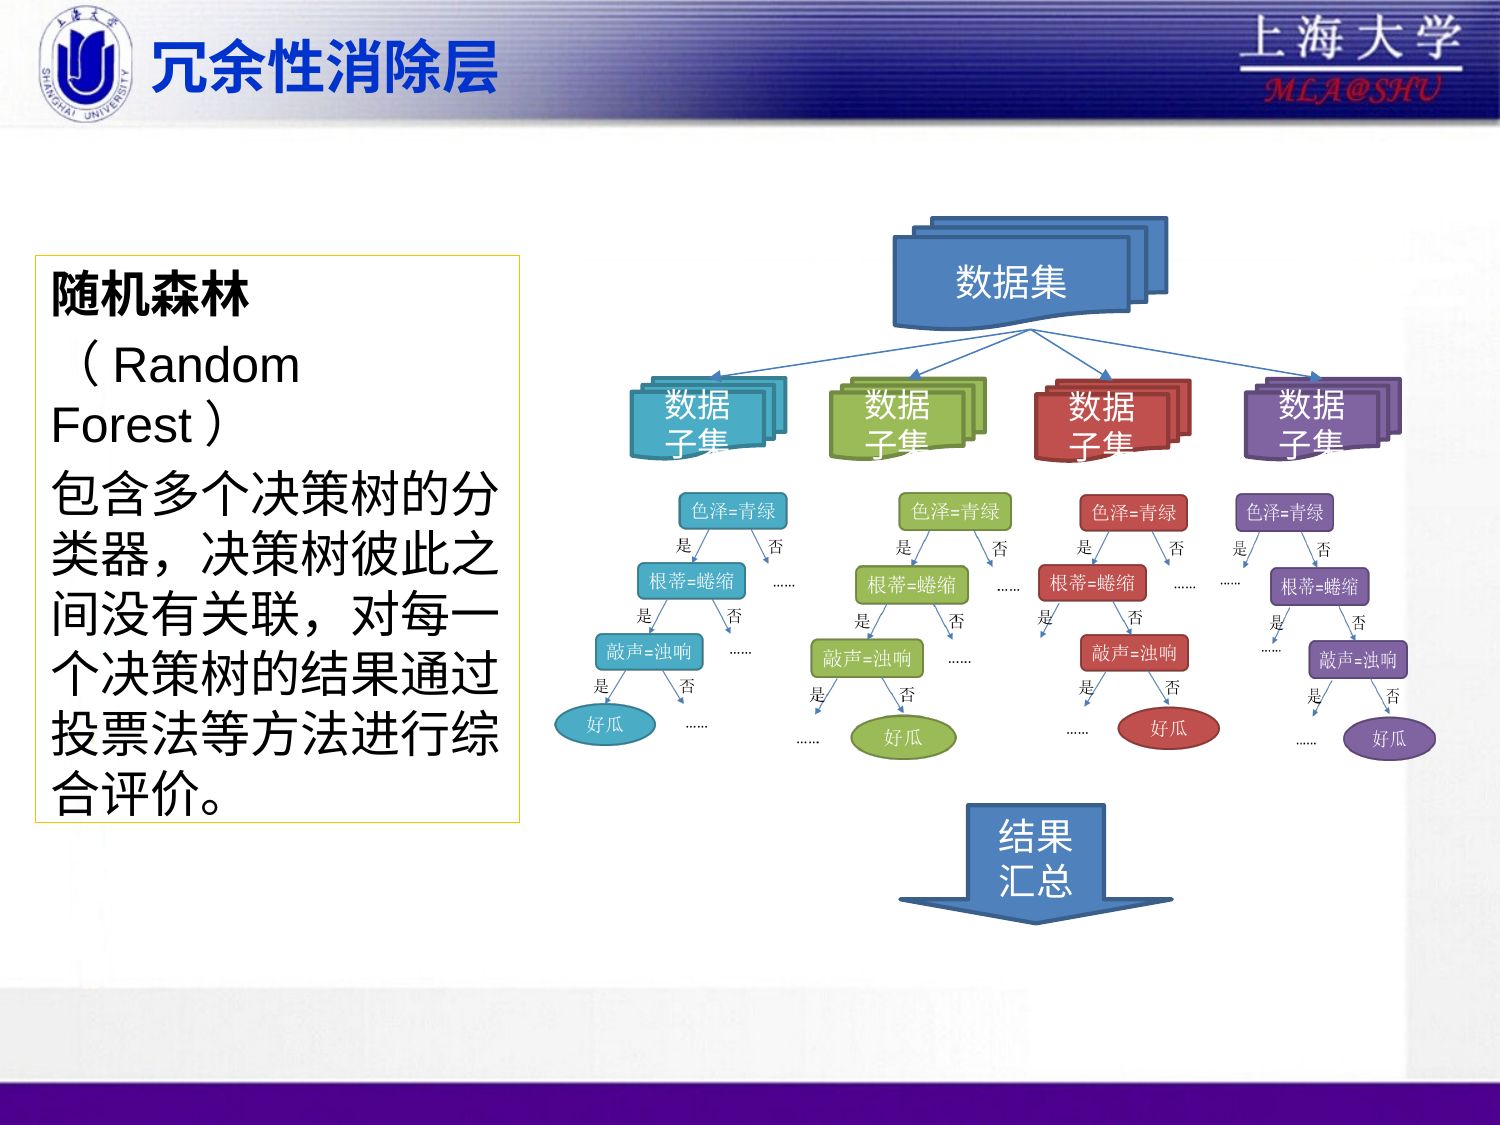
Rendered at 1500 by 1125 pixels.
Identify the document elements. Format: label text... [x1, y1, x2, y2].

text_box 数据 子集 [829, 387, 987, 461]
text_box 数据 子集 [629, 376, 788, 461]
picture [0, 0, 1500, 1125]
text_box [718, 325, 916, 379]
text_box 数据集 [892, 216, 1169, 323]
text_box 数据 子集 [1243, 376, 1402, 462]
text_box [918, 324, 1008, 380]
text_box 结果汇总 [898, 803, 1174, 926]
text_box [1011, 324, 1334, 380]
title 冗余性消除层 [135, 0, 1486, 131]
text_box 数据 子集 [1034, 387, 1192, 463]
text_box 随机森林 （Random Forest） 包含多个决策树的分类器，决策树彼此之间没有关联，对每一个决策树的结果通过投票法等方法进行综合评价。 [35, 255, 520, 823]
